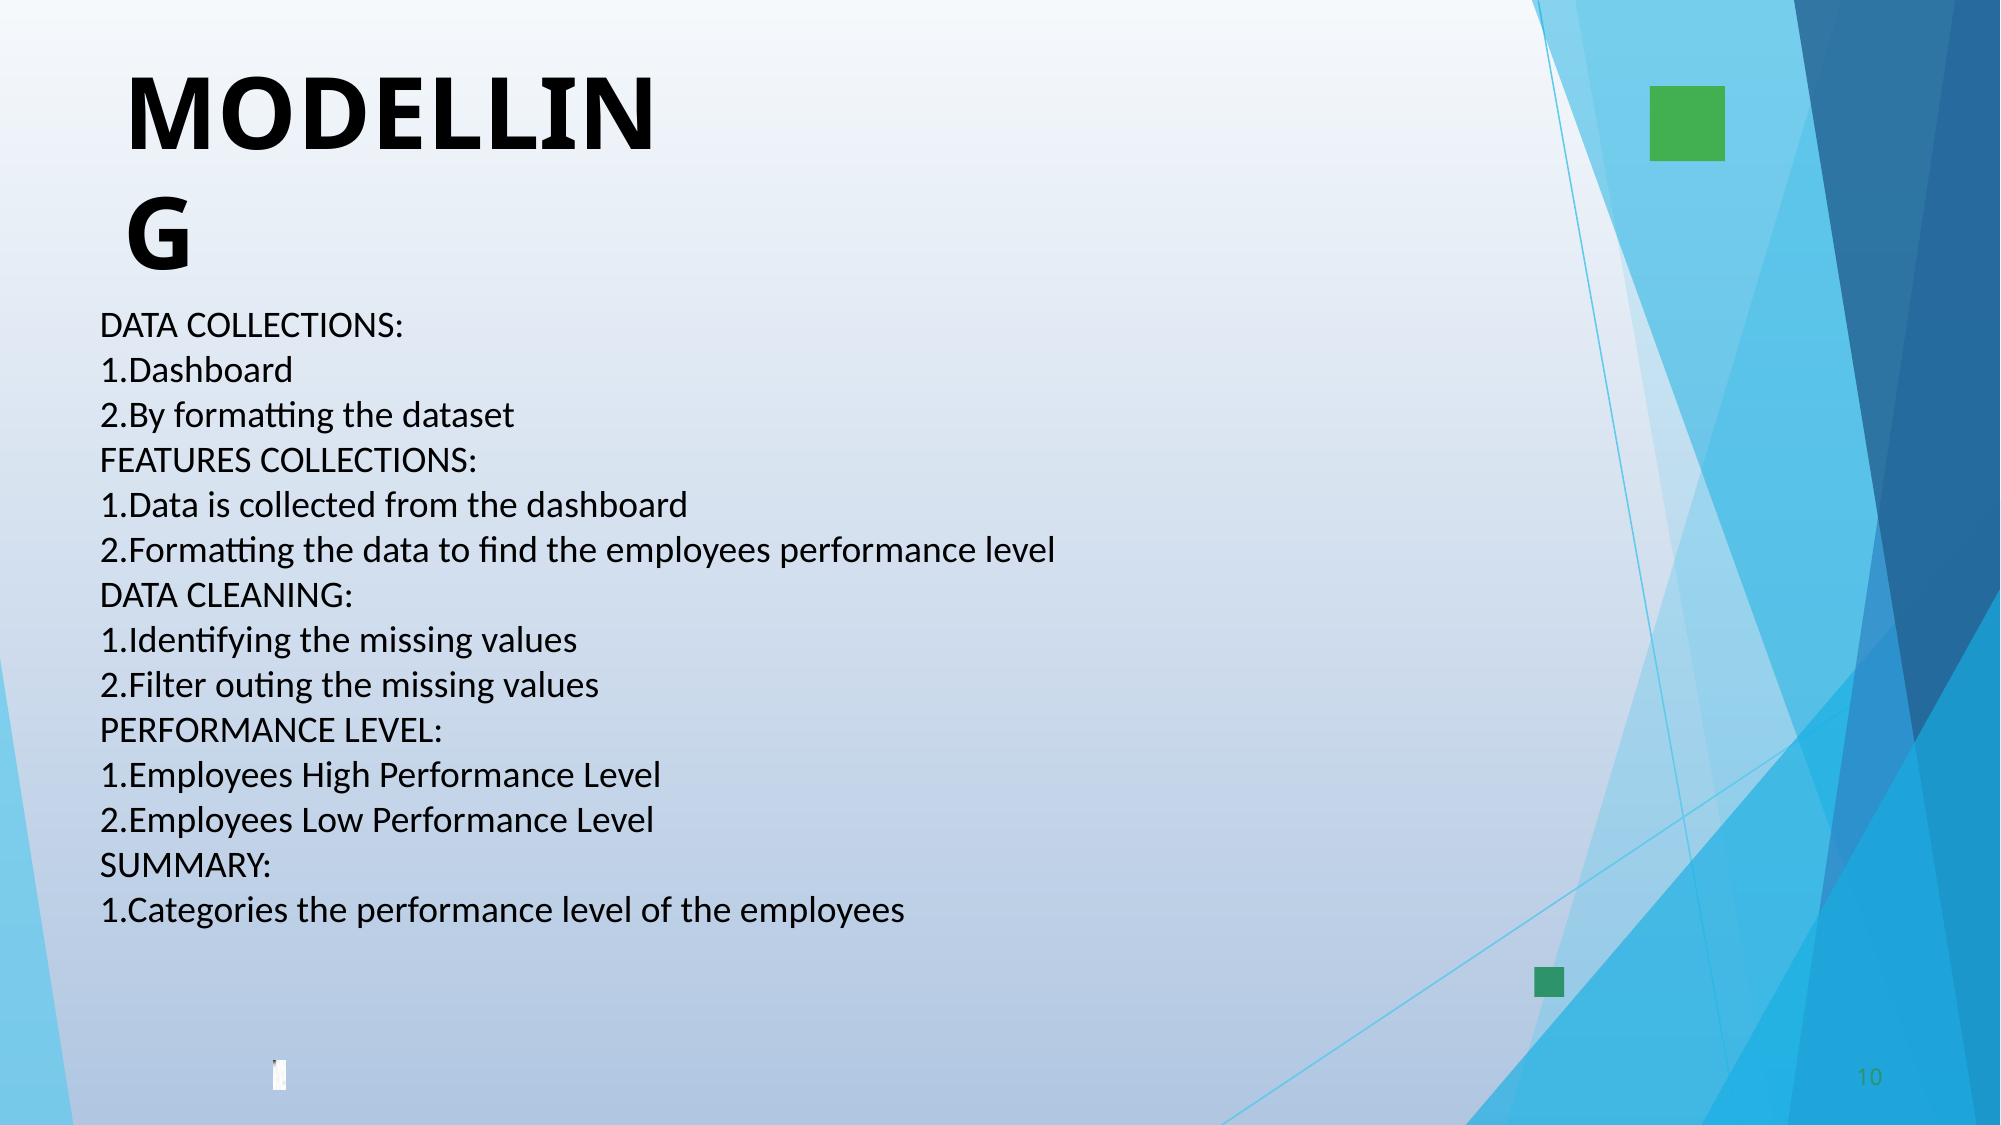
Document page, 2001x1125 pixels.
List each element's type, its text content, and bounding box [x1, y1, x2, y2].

text_box MODELLING [121, 47, 664, 290]
text_box 10 [1849, 1061, 1888, 1095]
list DATA COLLECTIONS: 1.Dashboard 2.By formatting the dataset FEATURES COLLECTIONS: 1.Data is collected from the dashboard 2.Formatting the data to find the employees performance level DATA CLEANING: 1.Identifying the missing values 2.Filter outing the missing values PERFORMANCE LEVEL: 1.Employees High Performance Level 2.Employees Low Performance Level SUMMARY: 1.Categories the performance level of the employees [99, 299, 1900, 1027]
picture [273, 1060, 287, 1091]
text_box [1649, 86, 1725, 162]
